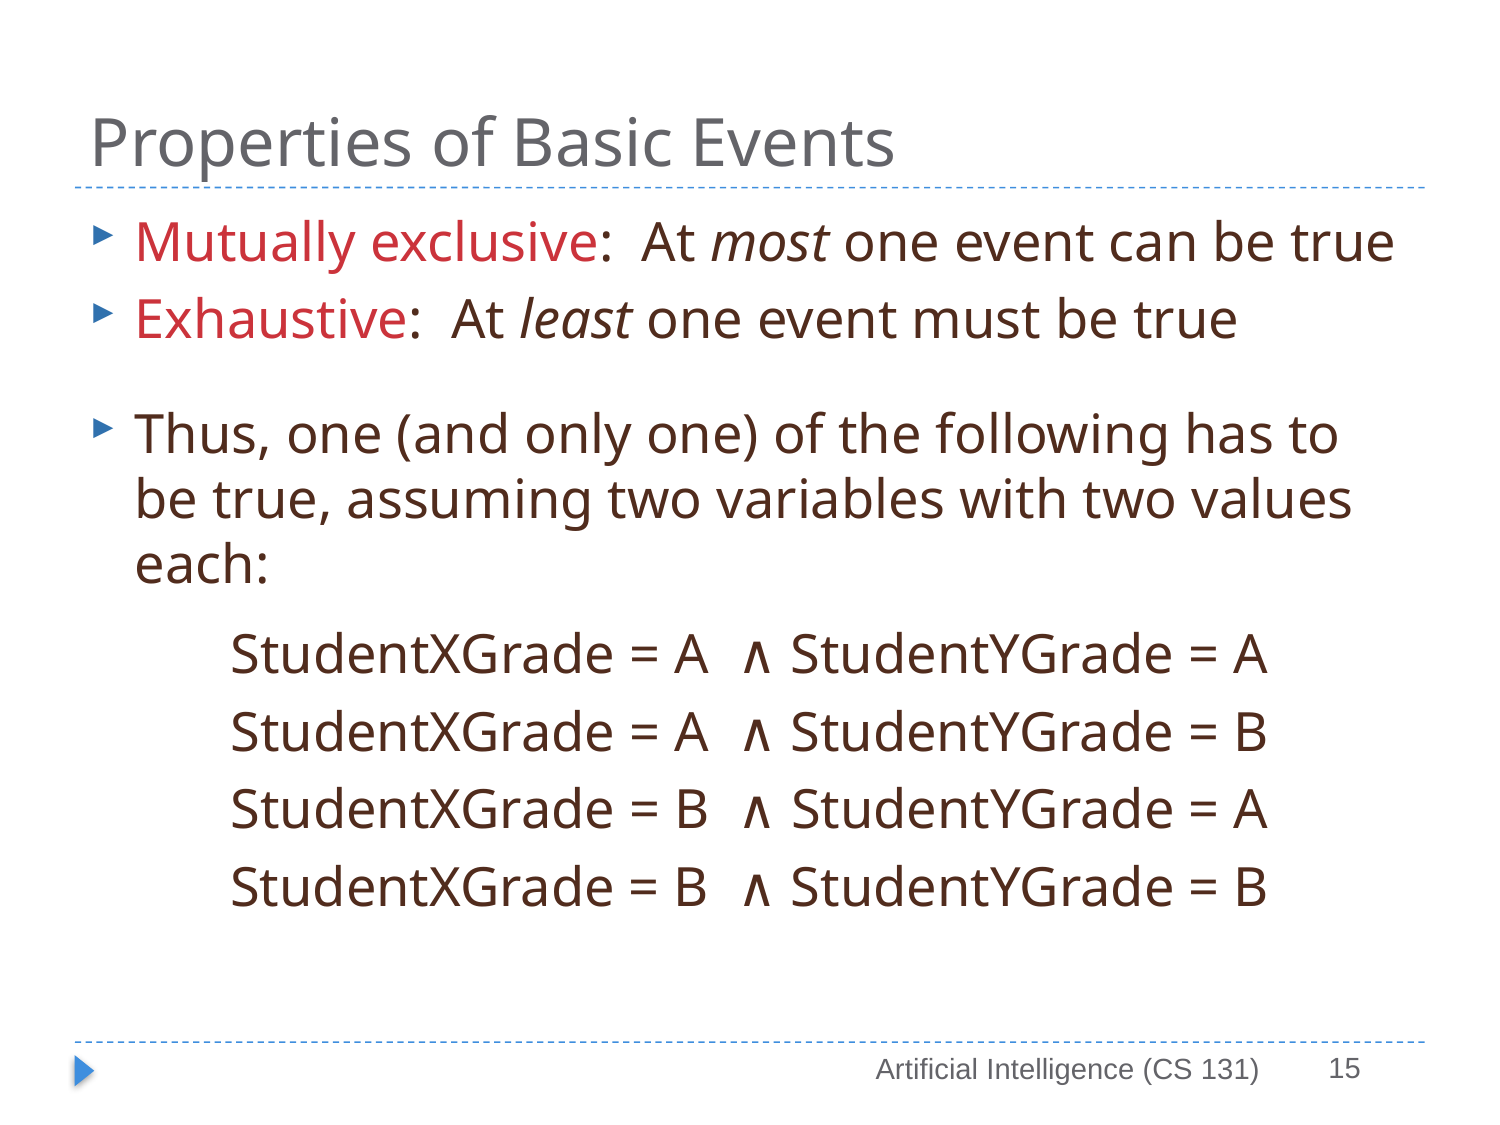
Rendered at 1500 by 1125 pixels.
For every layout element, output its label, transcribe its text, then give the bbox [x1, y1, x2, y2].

list Mutually exclusive: At most one event can be true Exhaustive: At least one event must be true Thus, one (and only one) of the following has to be true, assuming two variables with two values each: StudentXGrade = A ∧ StudentYGrade = A StudentXGrade = A ∧ StudentYGrade = B StudentXGrade = B ∧ StudentYGrade = A StudentXGrade = B ∧ StudentYGrade = B [75, 200, 1425, 1010]
slide_number 15 [1212, 1042, 1376, 1103]
footer Artificial Intelligence (CS 131) [575, 1042, 1212, 1103]
title Properties of Basic Events [75, 24, 1425, 188]
